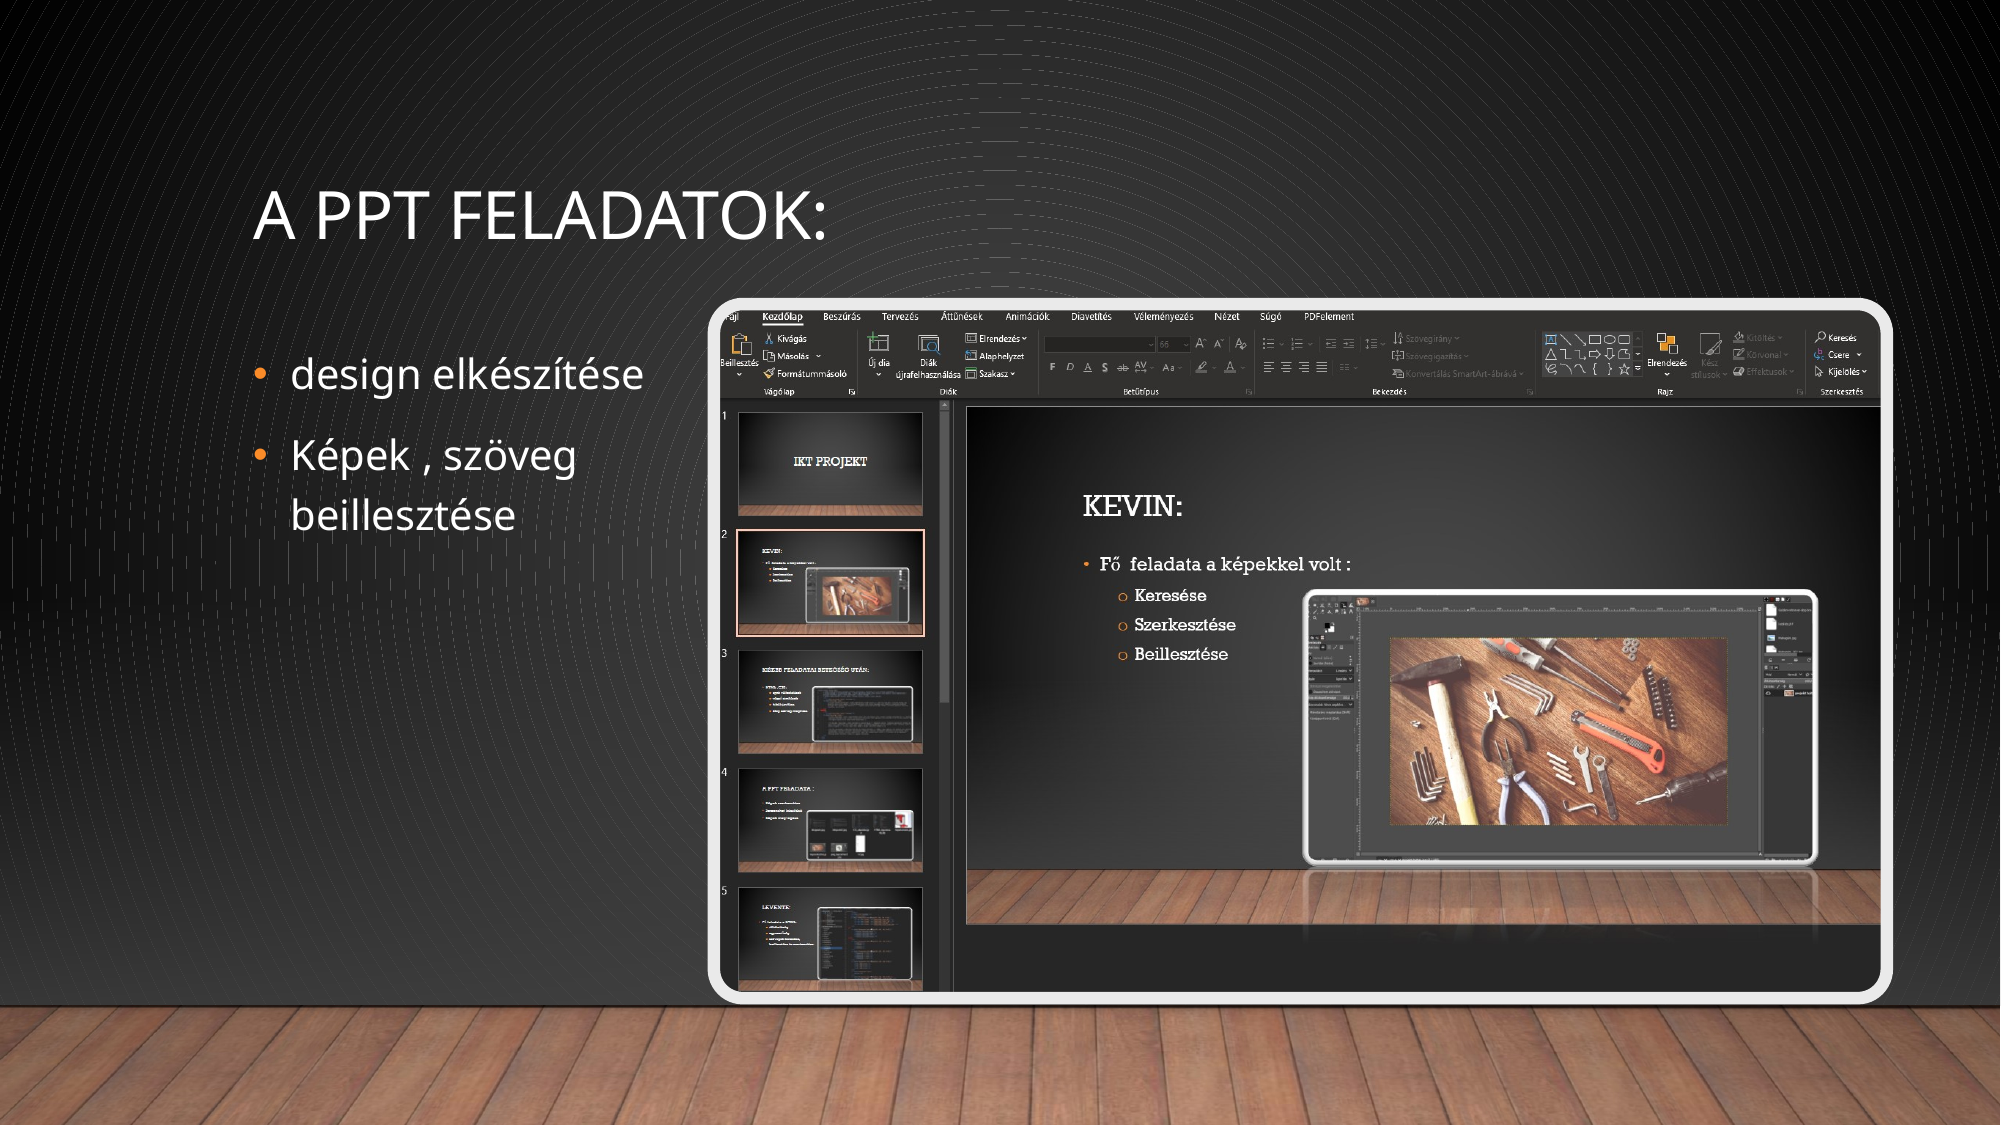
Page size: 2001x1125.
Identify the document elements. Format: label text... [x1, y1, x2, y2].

picture [713, 303, 1888, 999]
list design elkészítése Képek , szöveg beillesztése [238, 330, 707, 659]
title A ppt feladatok: [238, 131, 1763, 305]
picture [0, 1005, 2000, 1125]
